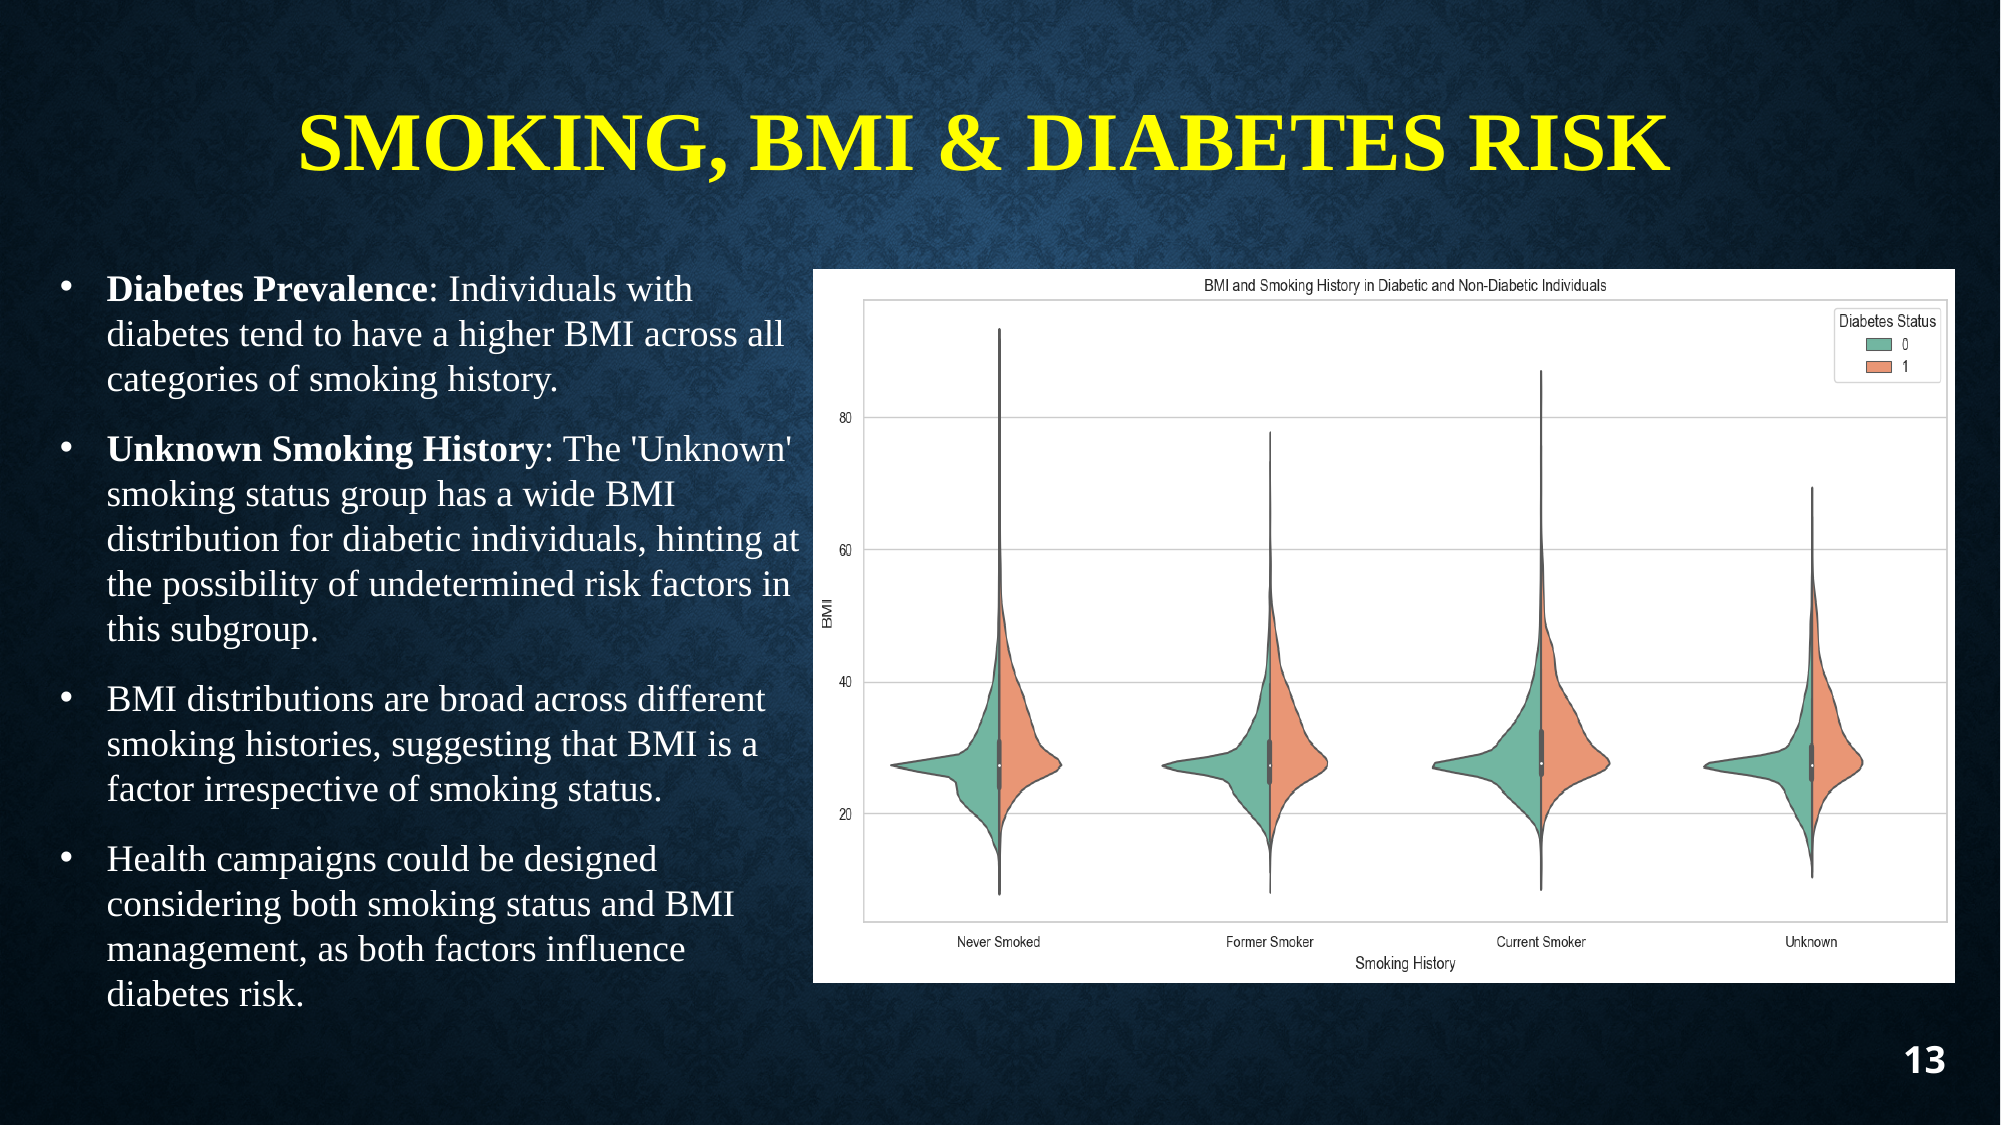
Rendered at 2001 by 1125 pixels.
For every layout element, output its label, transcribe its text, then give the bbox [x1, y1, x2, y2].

picture [812, 268, 1956, 983]
text_box 13 [1888, 1028, 1982, 1088]
text_box Diabetes Prevalence: Individuals with diabetes tend to have a higher BMI across all categories of smoking history. Unknown Smoking History: The 'Unknown' smoking status group has a wide BMI distribution for diabetic individuals, hinting at the possibility of undetermined risk factors in this subgroup. BMI distributions are broad across different smoking histories, suggesting that BMI is a factor irrespective of smoking status. Health campaigns could be designed considering both smoking status and BMI management, as both factors influence diabetes risk. [44, 256, 827, 1022]
title SMOKING, BMI & DIABETES RISK [159, 31, 1810, 257]
